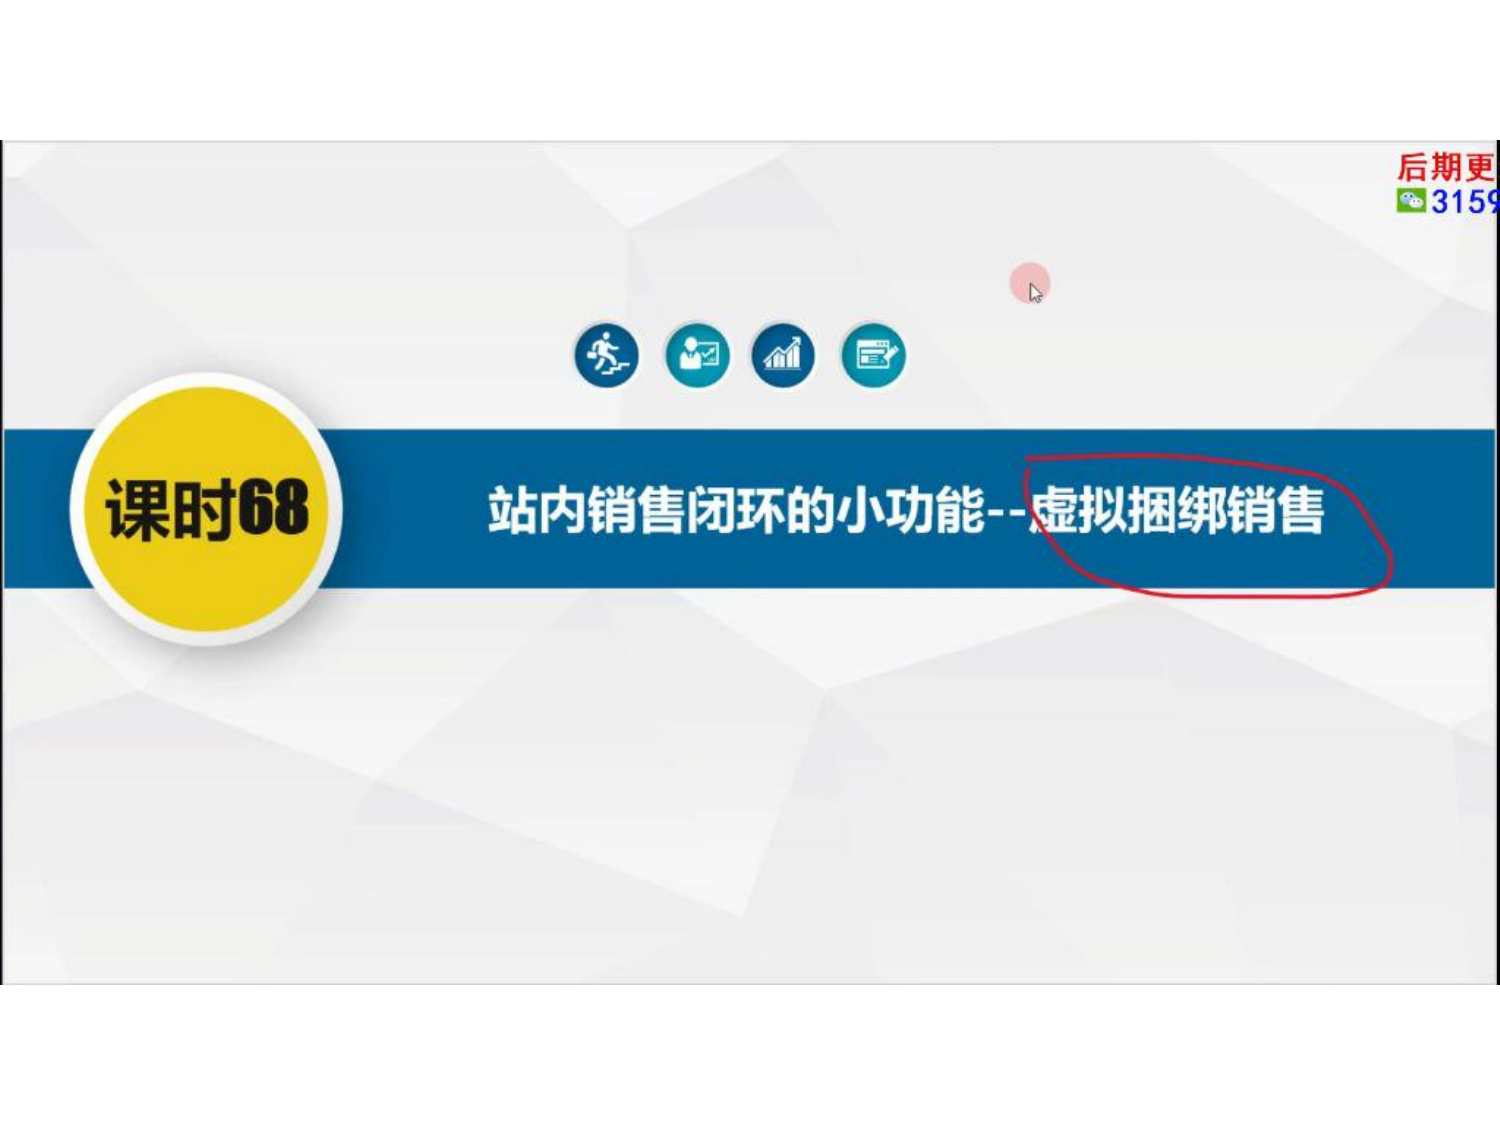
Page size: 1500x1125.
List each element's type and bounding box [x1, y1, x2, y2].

picture [0, 140, 1500, 985]
